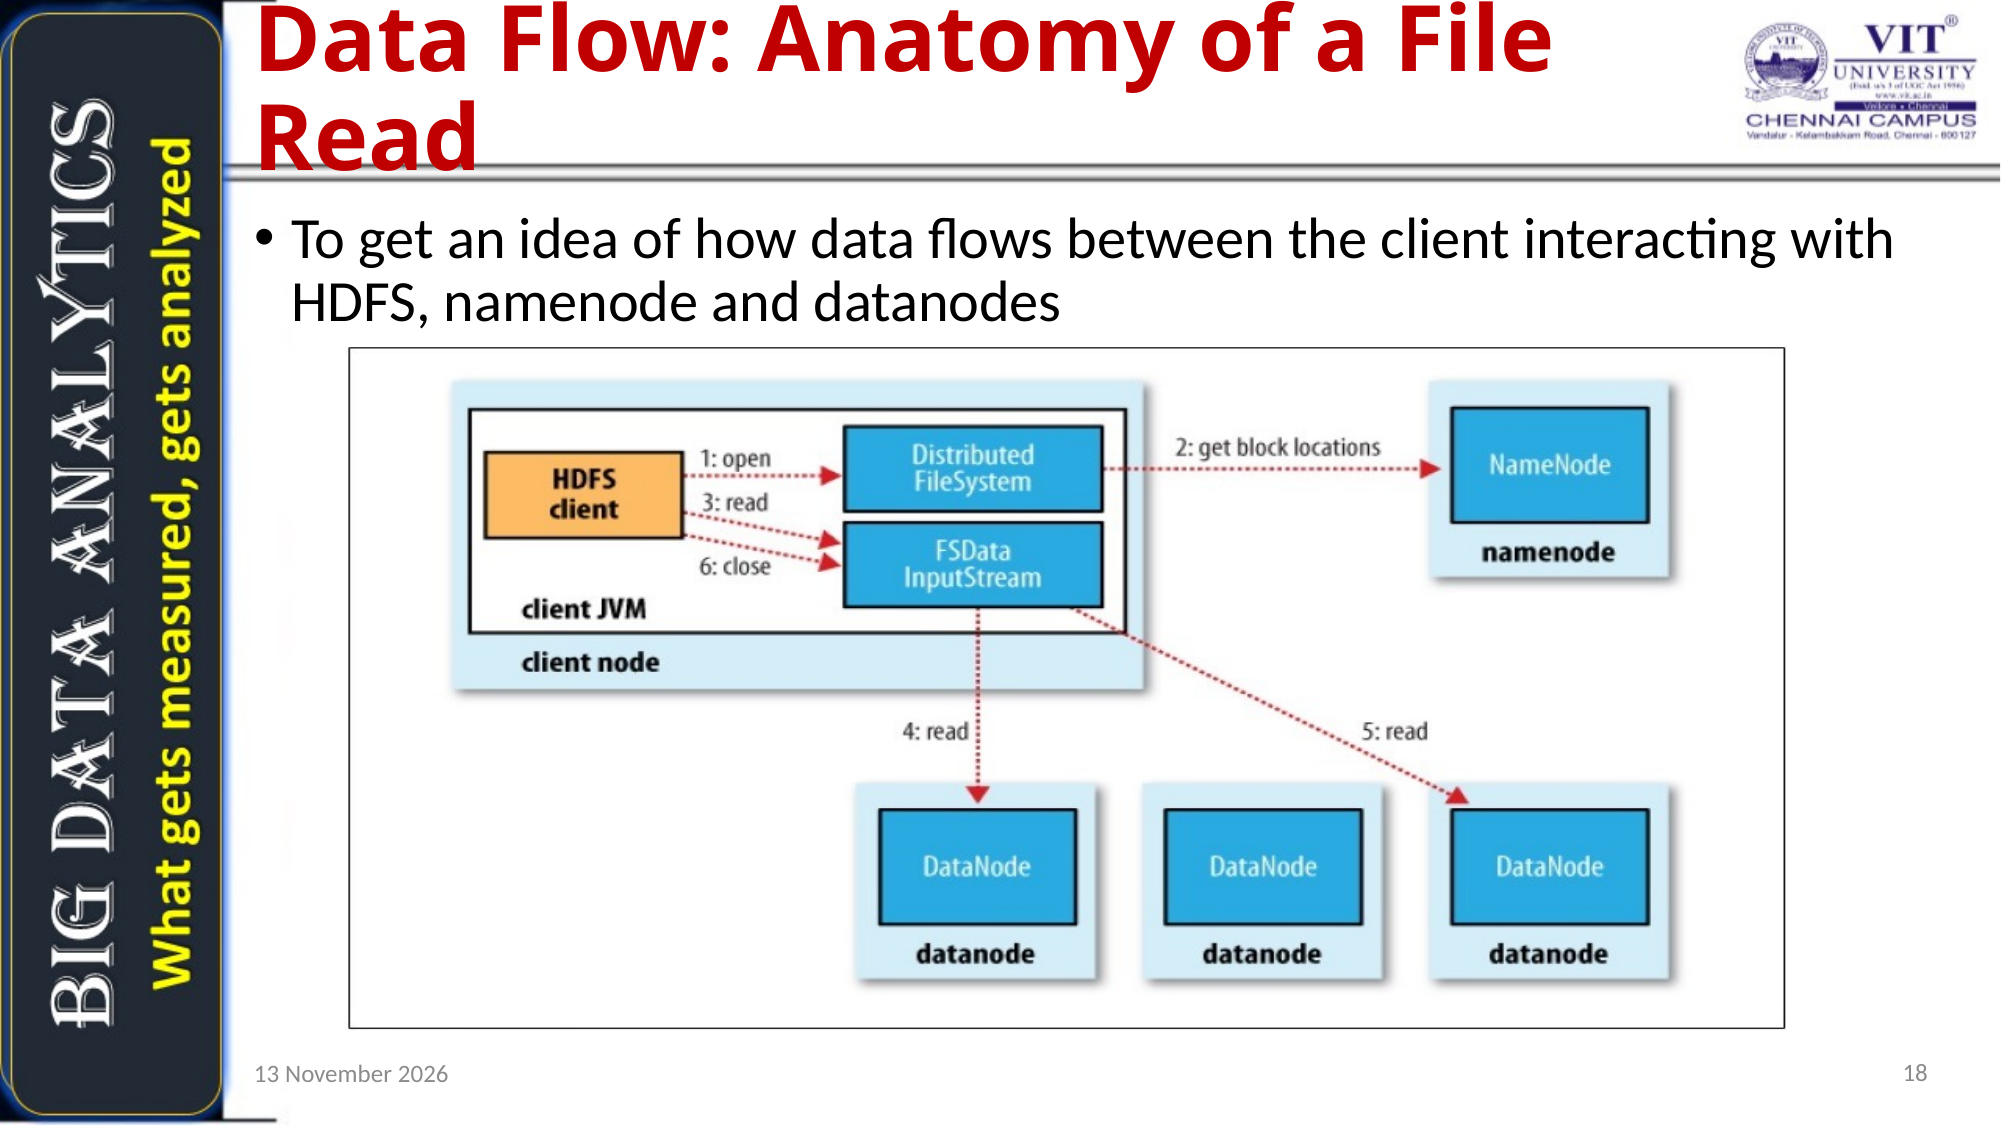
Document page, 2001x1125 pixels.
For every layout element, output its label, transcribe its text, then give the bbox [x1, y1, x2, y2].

text_box To get an idea of how data flows between the client interacting with HDFS, namenode and datanodes [239, 200, 1965, 1017]
text_box 18 [1778, 1039, 1943, 1103]
picture [0, 0, 2001, 1125]
text_box 9 February 2019 [239, 1042, 588, 1103]
text_box Data Flow: Anatomy of a File Read [239, 16, 1725, 166]
